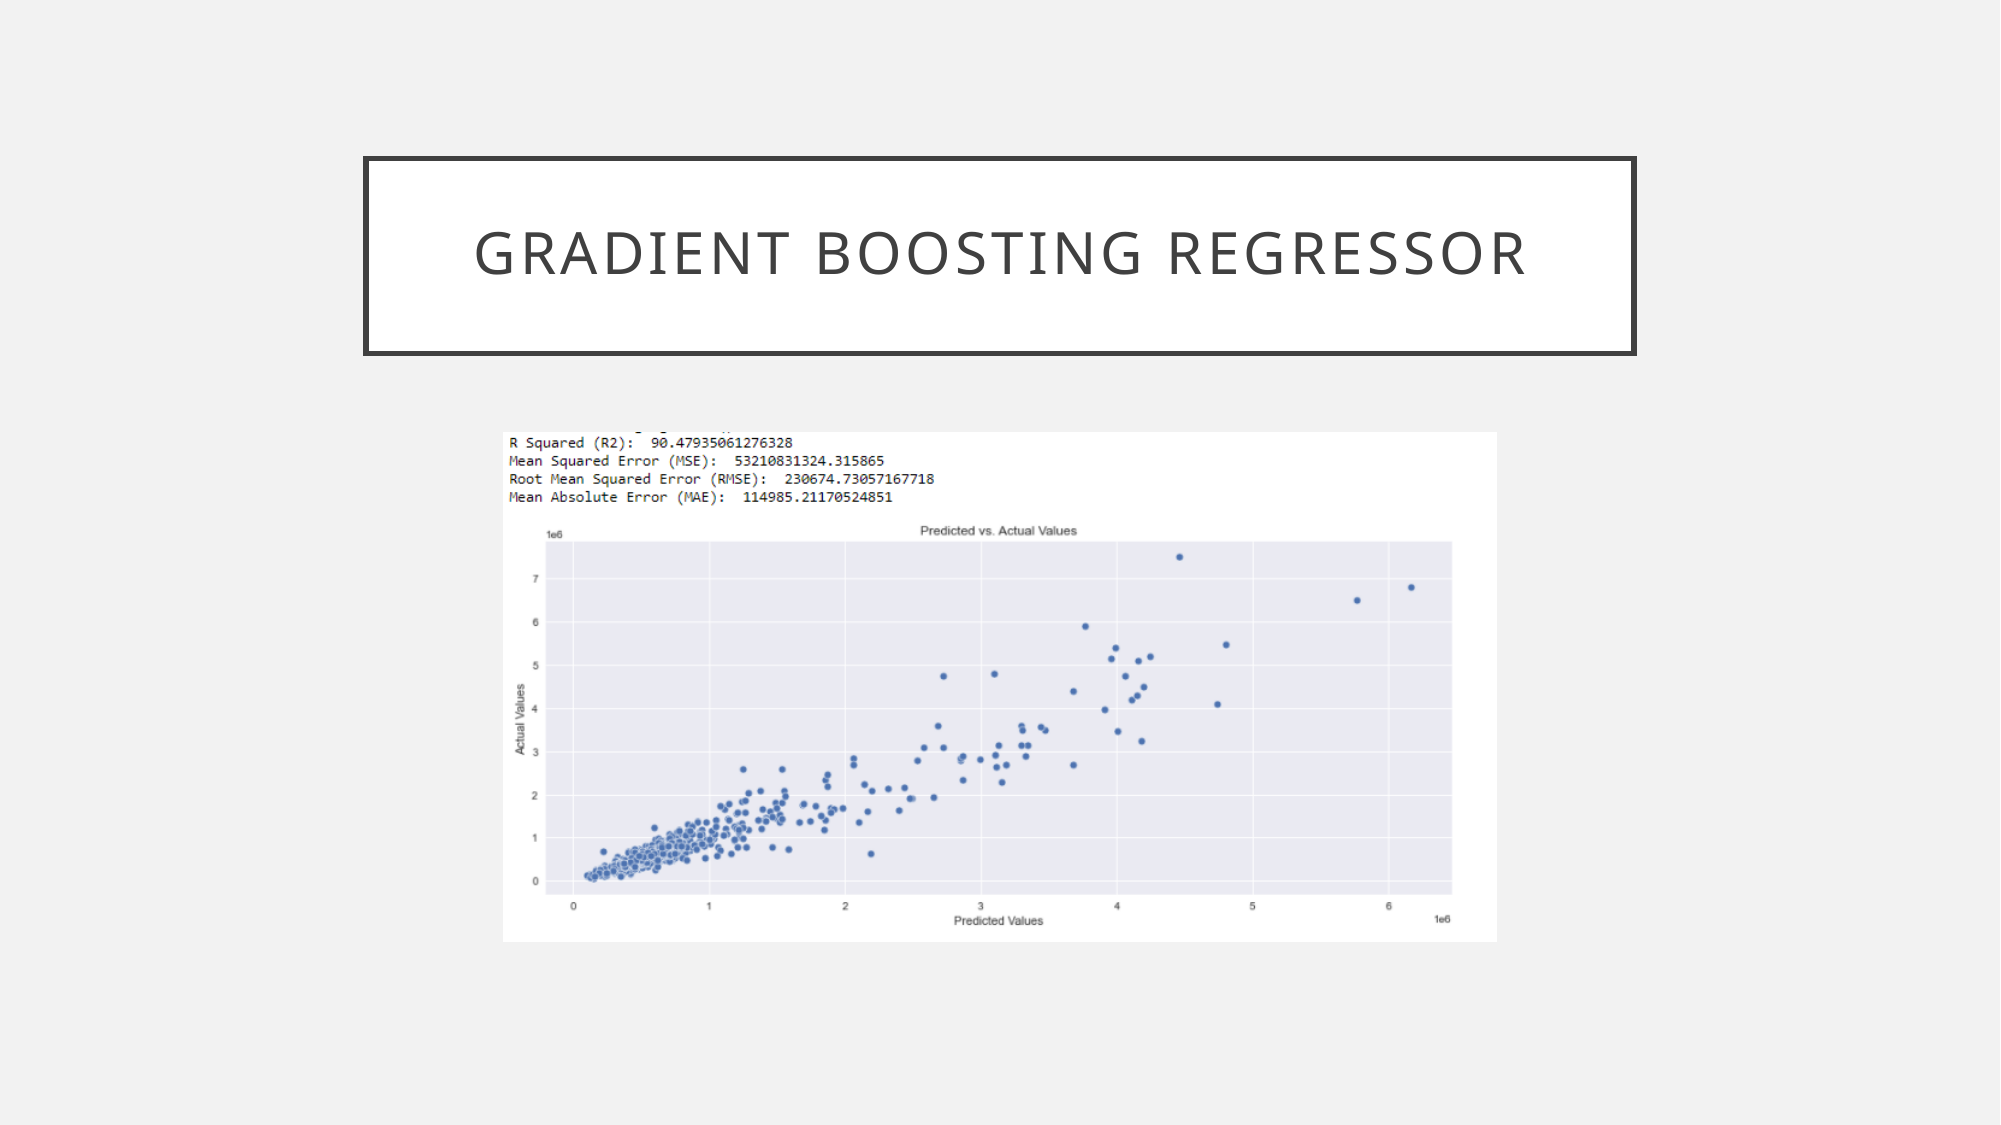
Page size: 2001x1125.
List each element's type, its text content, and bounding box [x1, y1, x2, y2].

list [503, 432, 1497, 942]
title Gradient Boosting Regressor [363, 156, 1637, 356]
